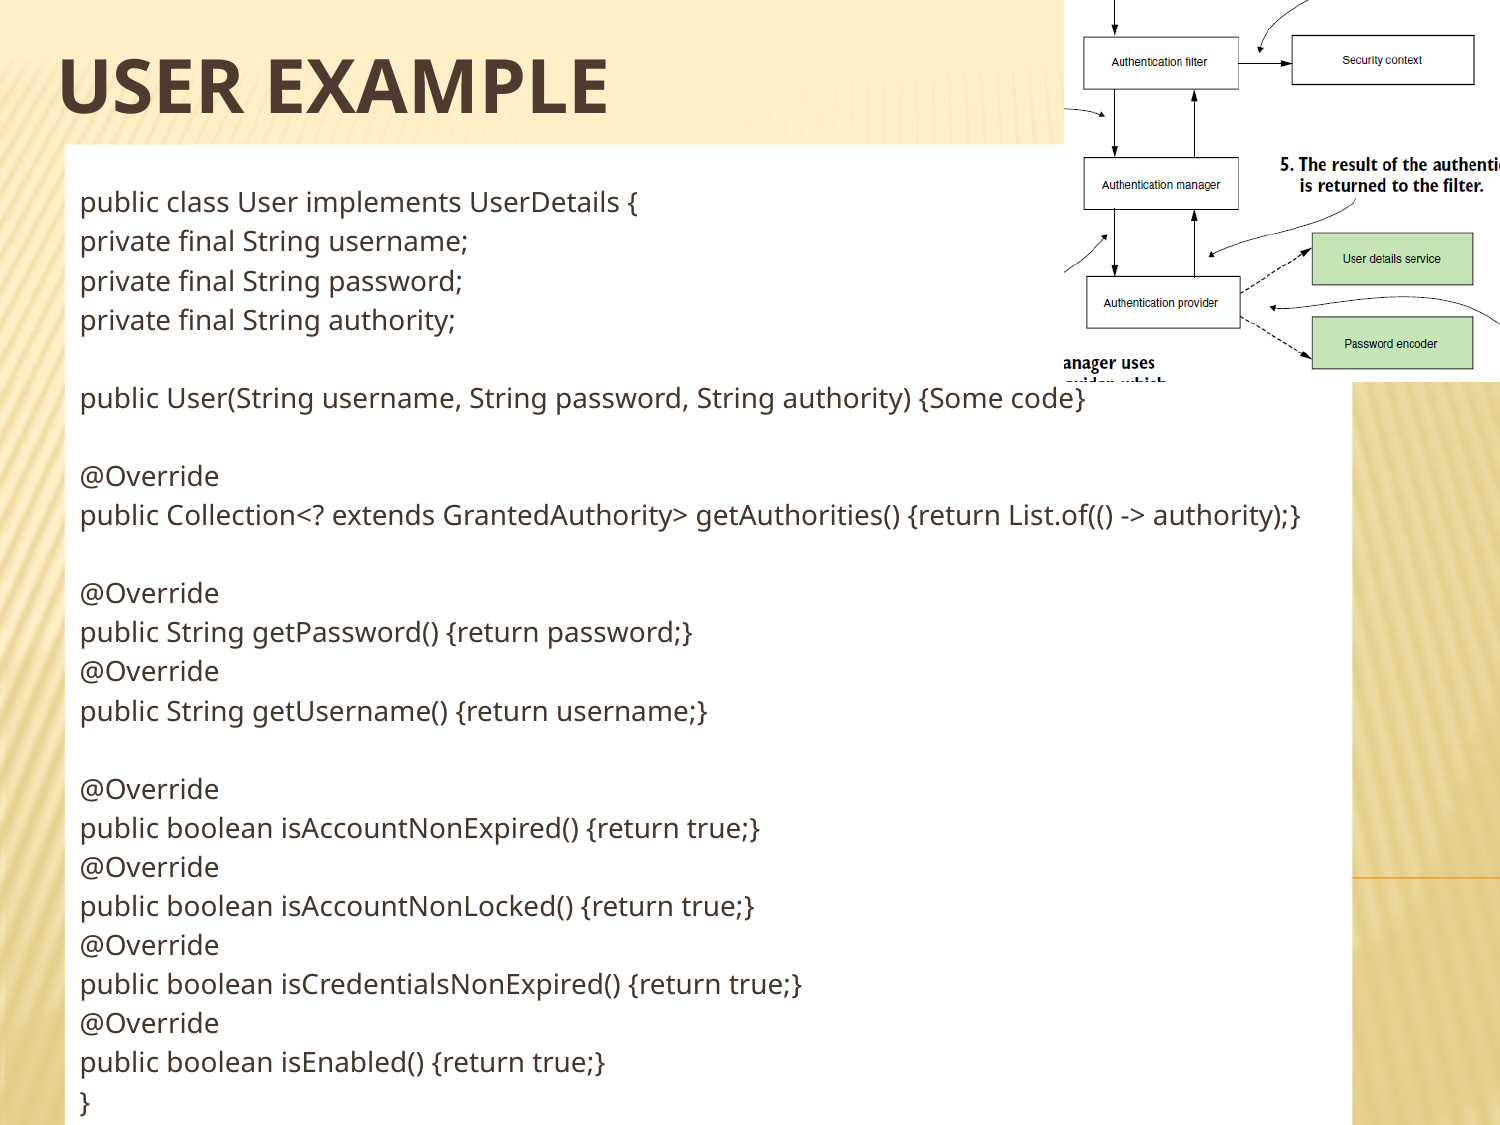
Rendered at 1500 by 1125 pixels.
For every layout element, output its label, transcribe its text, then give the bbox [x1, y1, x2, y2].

picture [1064, 0, 1500, 383]
subtitle public class User implements UserDetails { private final String username; private final String password; private final String authority; public User(String username, String password, String authority) {Some code} @Override public Collection<? extends GrantedAuthority> getAuthorities() {return List.of(() -> authority);} @Override public String getPassword() {return password;} @Override public String getUsername() {return username;} @Override public boolean isAccountNonExpired() {return true;} @Override public boolean isAccountNonLocked() {return true;} @Override public boolean isCredentialsNonExpired() {return true;} @Override public boolean isEnabled() {return true;} } [64, 144, 1353, 1125]
title User example [41, 30, 1054, 232]
